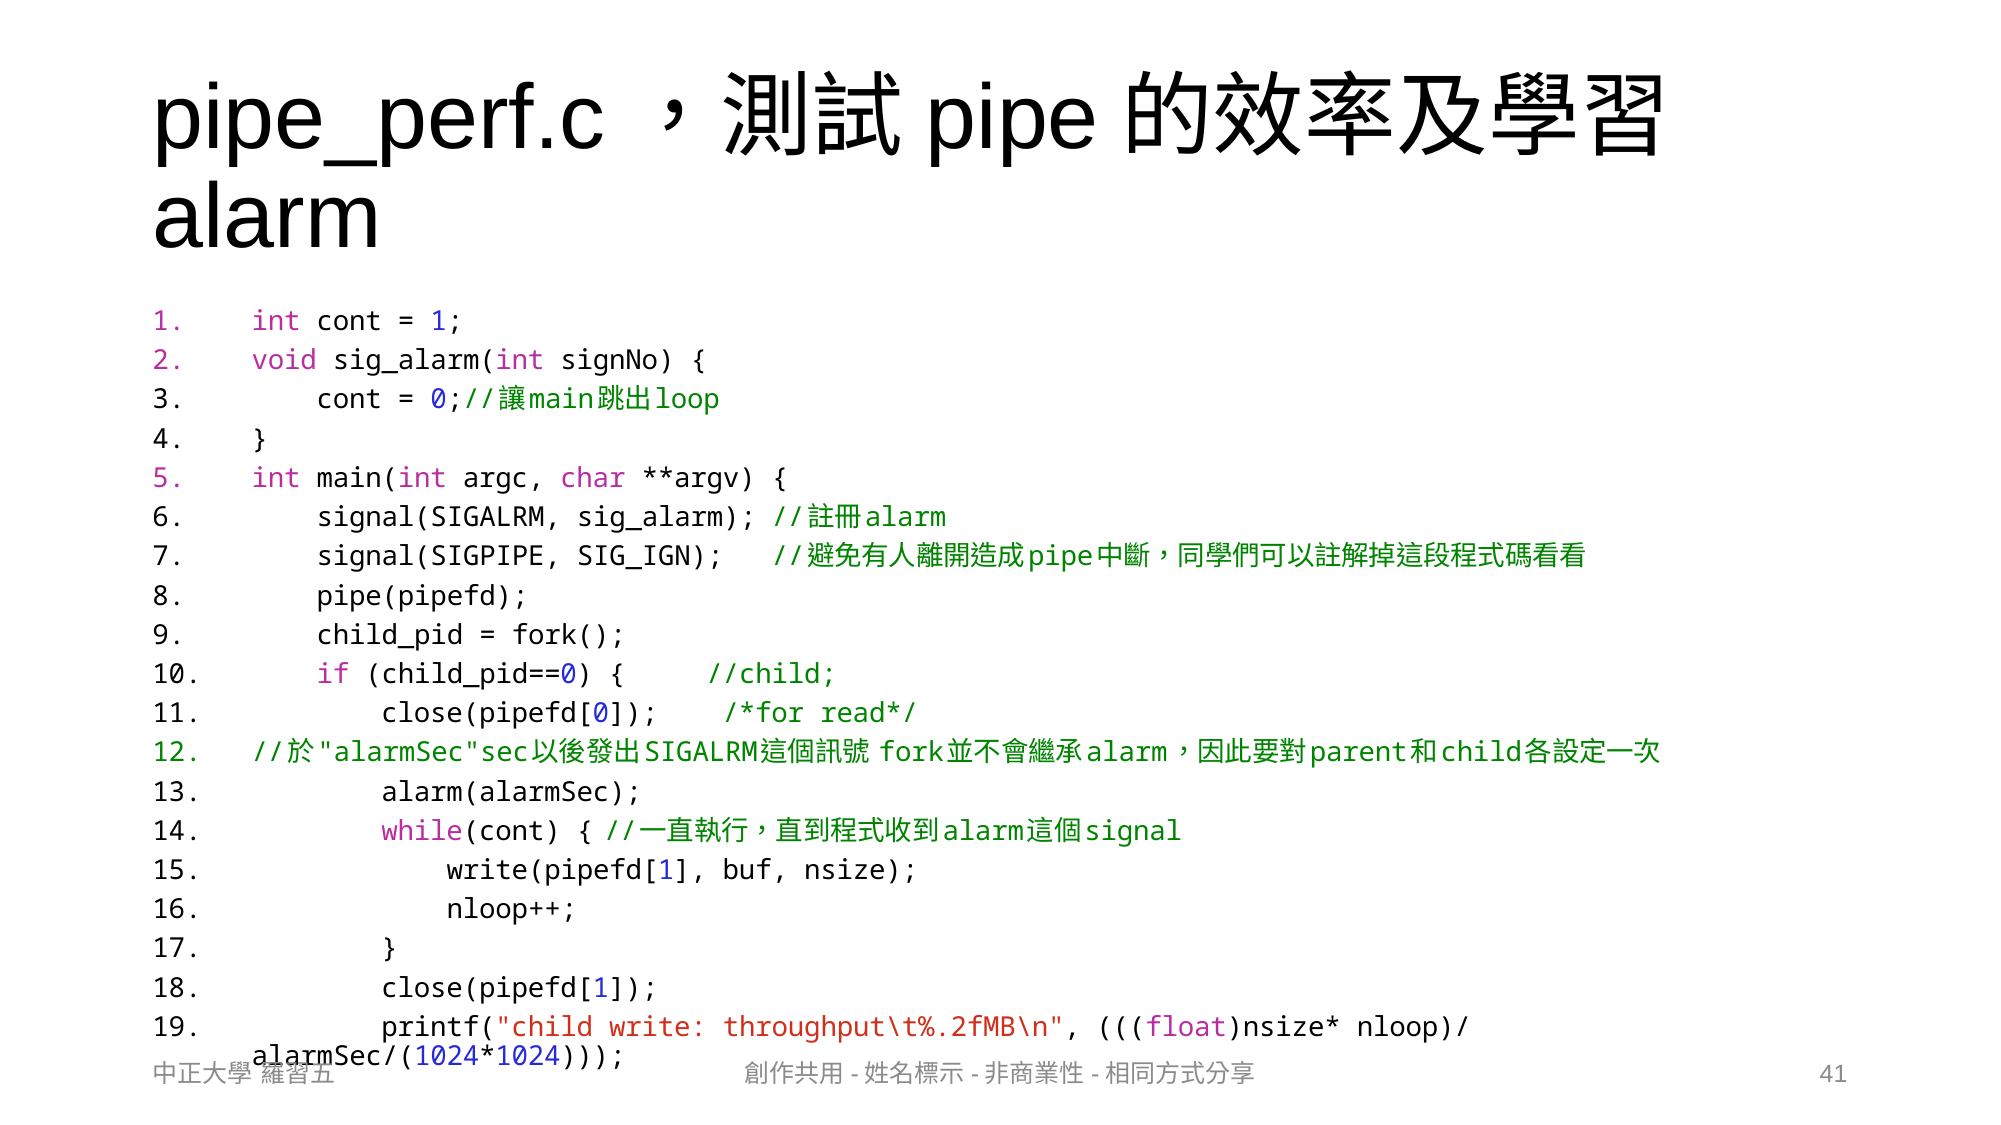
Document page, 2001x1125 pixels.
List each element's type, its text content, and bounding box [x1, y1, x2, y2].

title pipe_perf.c，測試pipe的效率及學習alarm [137, 59, 1863, 278]
slide_number 41 [1412, 1042, 1863, 1103]
list int cont = 1; void sig_alarm(int signNo) { cont = 0; //讓main跳出loop } int main(int argc, char **argv) { signal(SIGALRM, sig_alarm); //註冊alarm signal(SIGPIPE, SIG_IGN); //避免有人離開造成pipe中斷，同學們可以註解掉這段程式碼看看 pipe(pipefd); child_pid = fork(); if (child_pid==0) { //child; close(pipefd[0]); /*for read*/ //於"alarmSec"sec以後發出SIGALRM這個訊號 fork並不會繼承alarm，因此要對parent和child各設定一次 alarm(alarmSec); while(cont) { //一直執行，直到程式收到alarm這個signal write(pipefd[1], buf, nsize); nloop++; } close(pipefd[1]); printf("child write: throughput\t%.2fMB\n", (((float)nsize* nloop)/ alarmSec/(1024*1024))); [137, 299, 1863, 1090]
slide_number 中正大學 羅習五 [137, 1042, 588, 1103]
footer 創作共用-姓名標示-非商業性-相同方式分享 [662, 1042, 1338, 1103]
